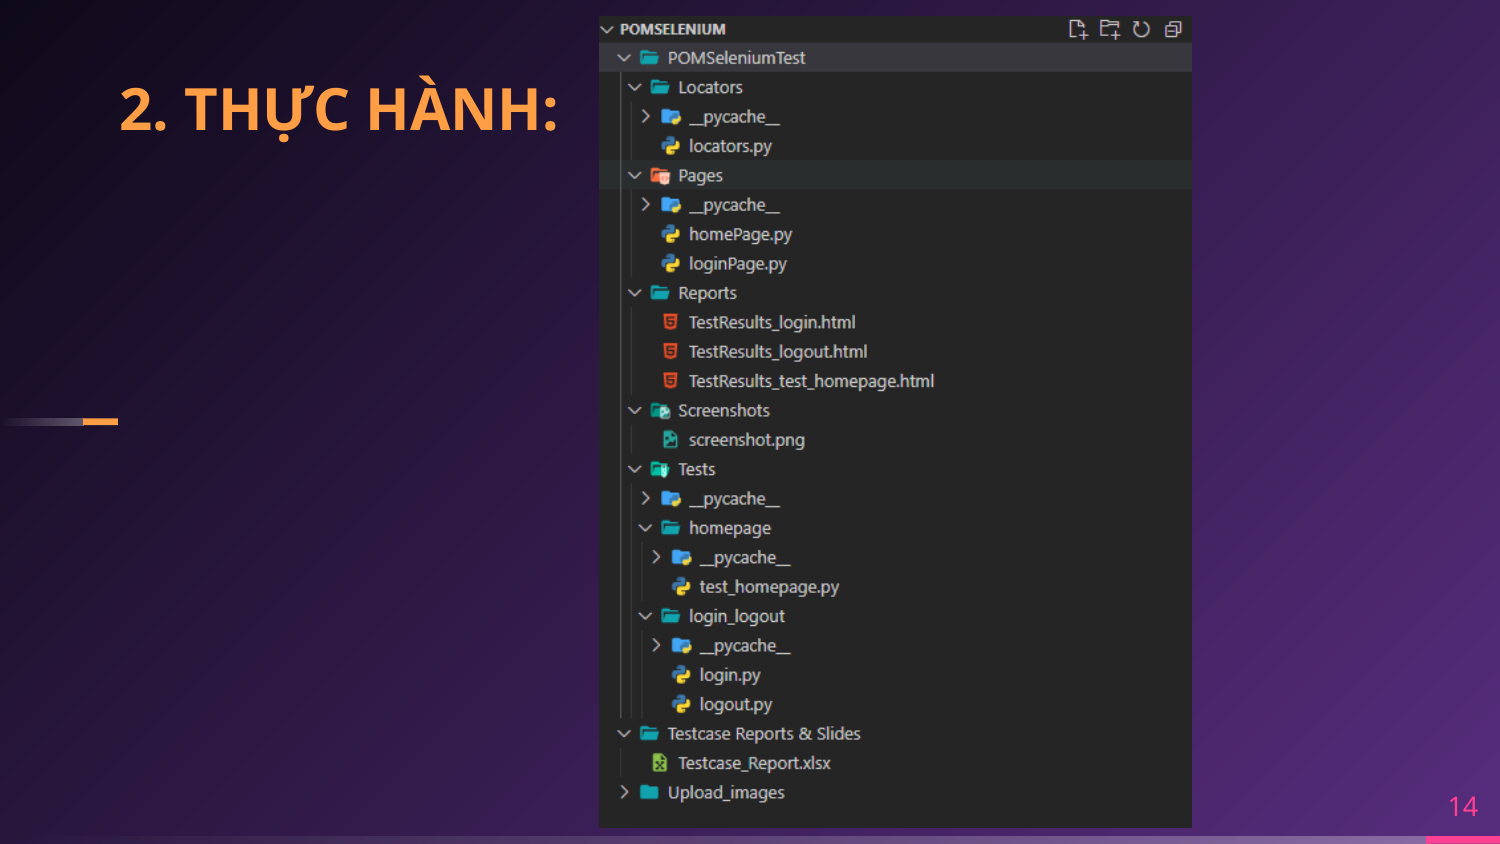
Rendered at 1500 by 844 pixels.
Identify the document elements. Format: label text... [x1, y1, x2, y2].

picture [599, 15, 1193, 828]
slide_number 14 [1426, 779, 1500, 837]
title 2. THỰC HÀNH: [119, 2, 1323, 222]
text_box [155, 122, 594, 770]
